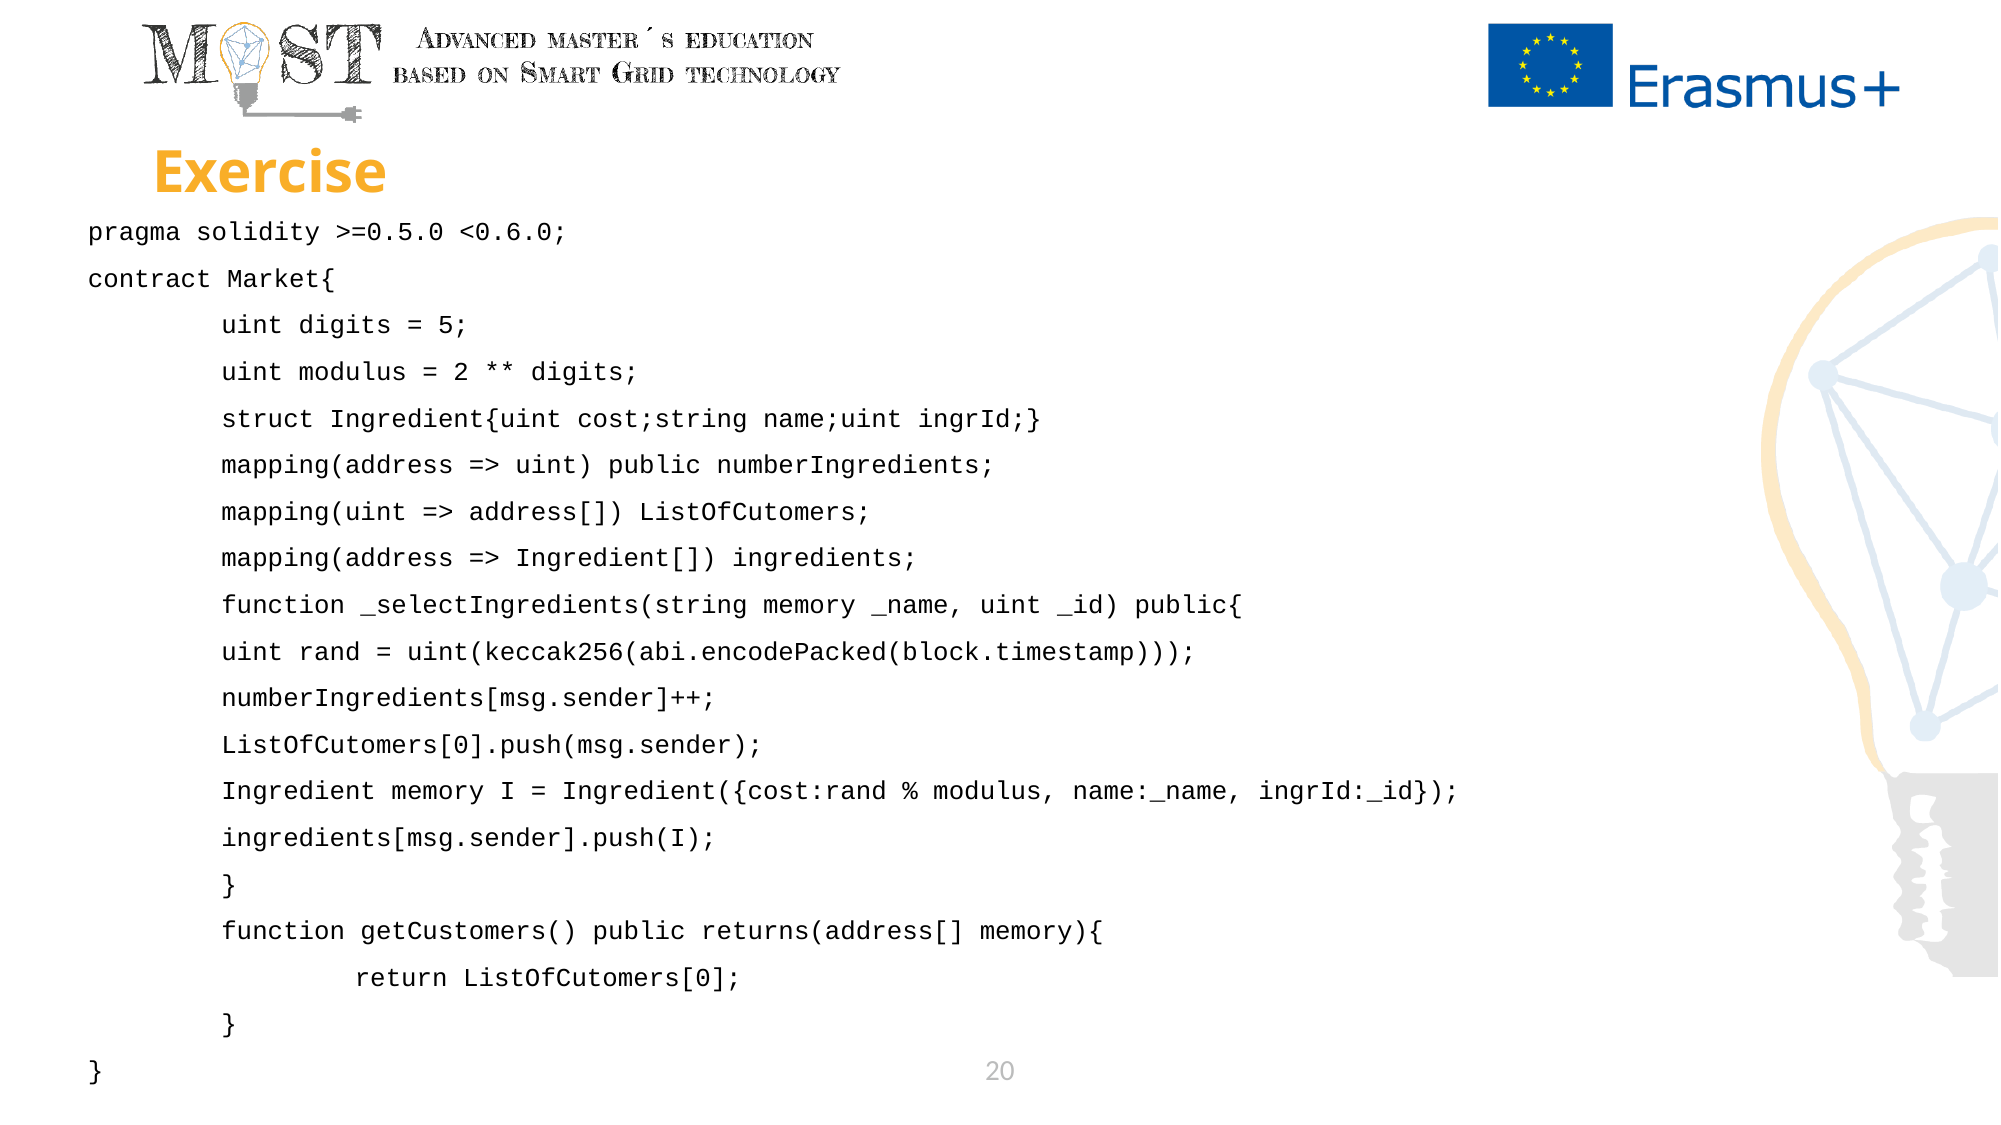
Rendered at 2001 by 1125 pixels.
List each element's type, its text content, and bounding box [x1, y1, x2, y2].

picture [135, 22, 841, 130]
title Exercise [137, 87, 1863, 210]
text_box pragma solidity >=0.5.0 <0.6.0; contract Market{ uint digits = 5; uint modulus = 2 ** digits; struct Ingredient{uint cost;string name;uint ingrId;} mapping(address => uint) public numberIngredients; mapping(uint => address[]) ListOfCutomers; mapping(address => Ingredient[]) ingredients; function _selectIngredients(string memory _name, uint _id) public{ uint rand = uint(keccak256(abi.encodePacked(block.timestamp))); numberIngredients[msg.sender]++; ListOfCutomers[0].push(msg.sender); Ingredient memory I = Ingredient({cost:rand % modulus, name:_name, ingrId:_id}); ingredients[msg.sender].push(I); } function getCustomers() public returns(address[] memory){ return ListOfCutomers[0]; } } [72, 210, 1950, 1099]
picture [1464, 0, 1923, 131]
